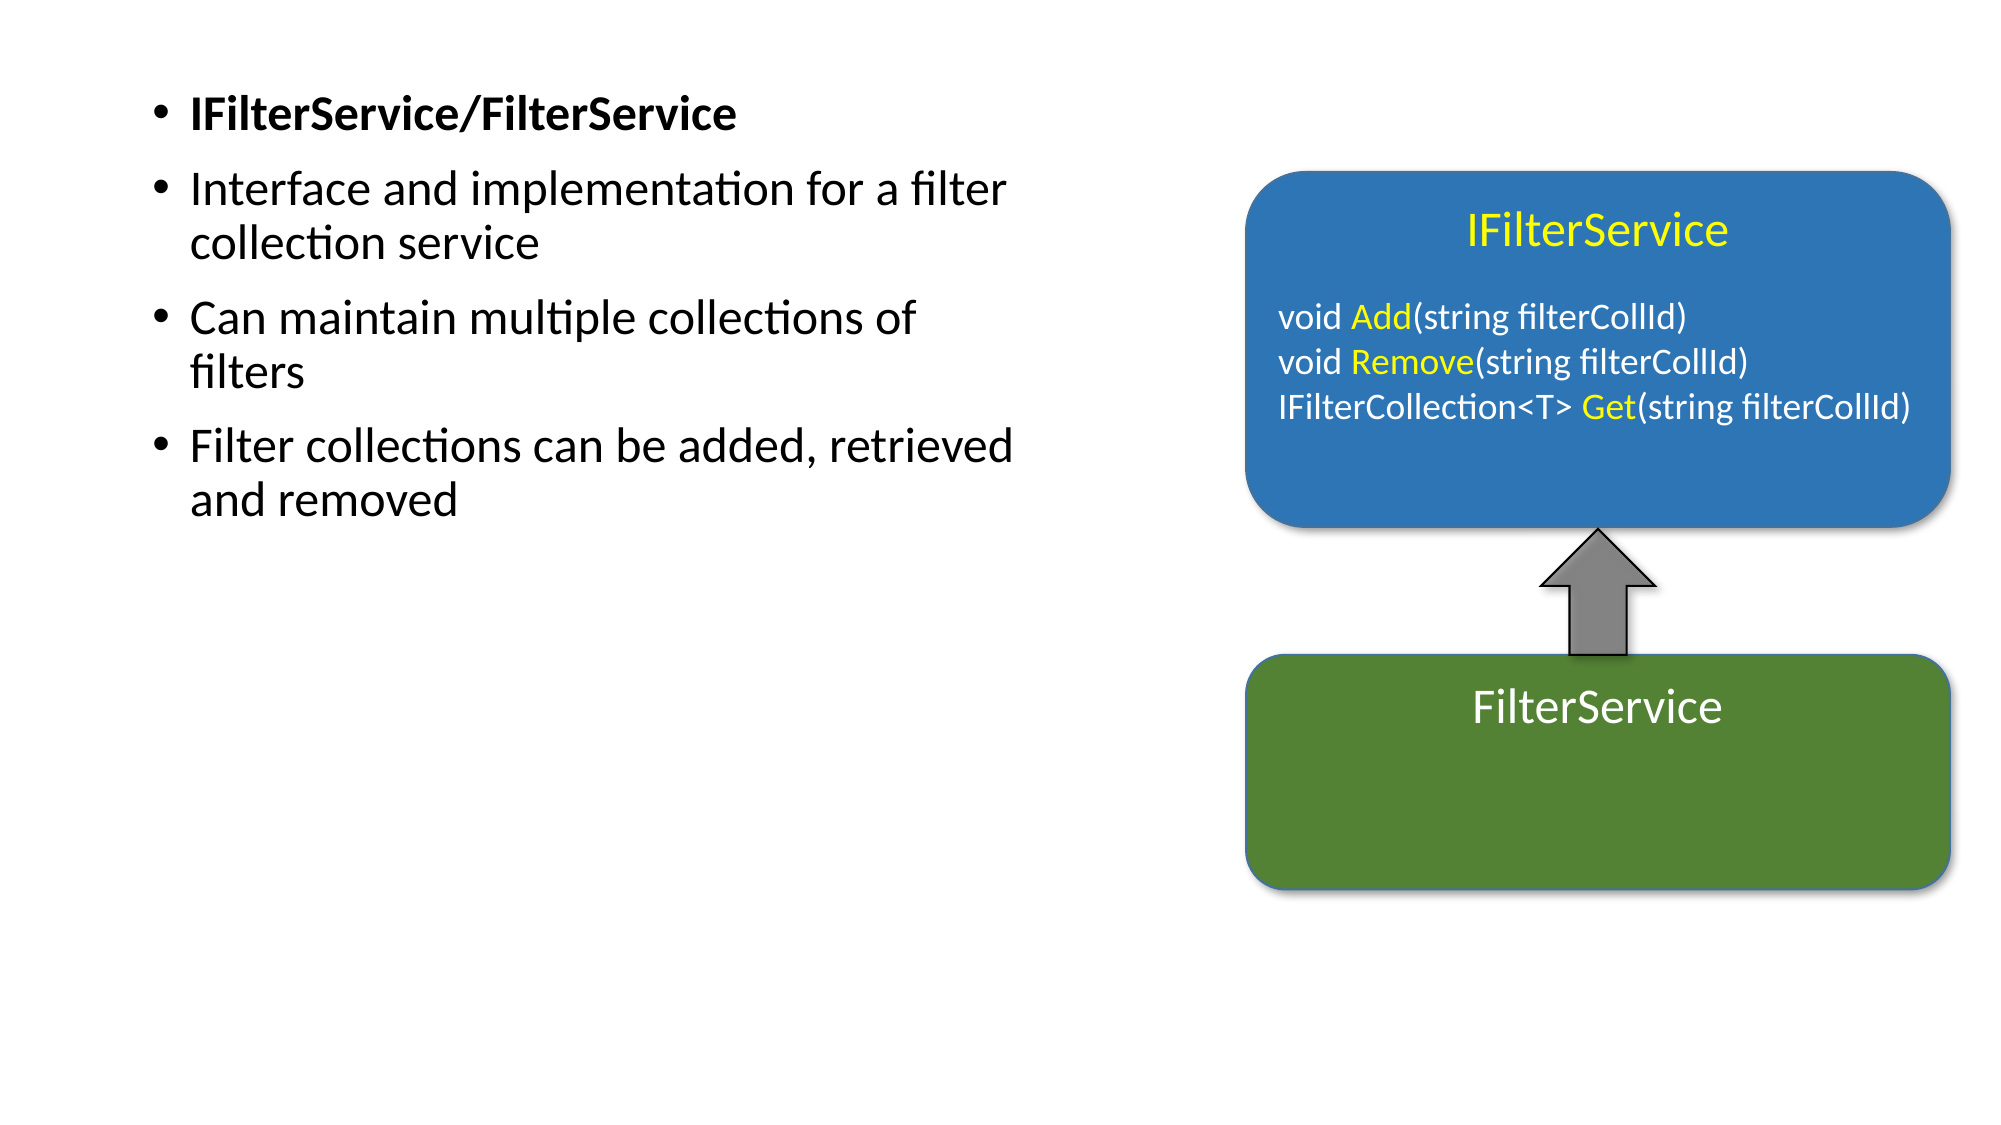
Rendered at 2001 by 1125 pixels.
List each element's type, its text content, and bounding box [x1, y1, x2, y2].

text_box FilterService [1245, 653, 1951, 891]
list IFilterService/FilterService Interface and implementation for a filter collection service Can maintain multiple collections of filters Filter collections can be added, retrieved and removed [137, 79, 1036, 1006]
text_box [1538, 527, 1658, 656]
text_box IFilterService void Add(string filterCollId) void Remove(string filterCollId) IFilterCollection<T> Get(string filterCollId) [1245, 170, 1951, 528]
